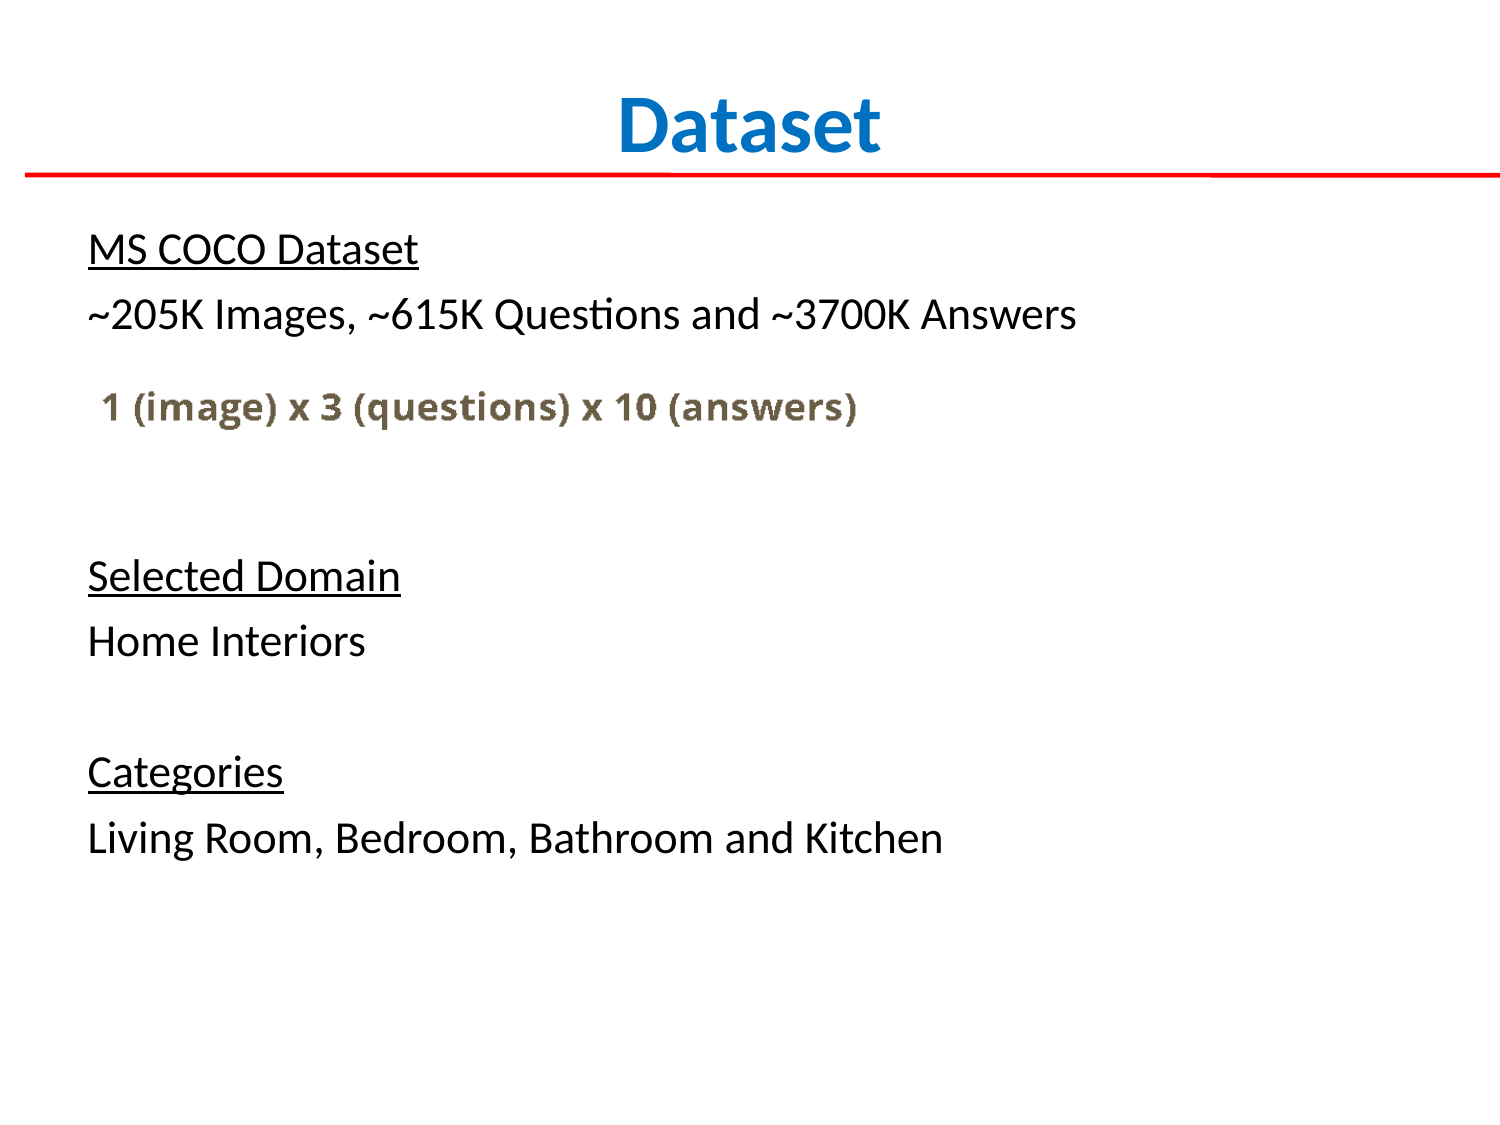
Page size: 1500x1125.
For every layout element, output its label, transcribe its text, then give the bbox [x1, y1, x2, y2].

picture [40, 359, 903, 450]
title Dataset [75, 62, 1425, 172]
list MS COCO Dataset ~205K Images, ~615K Questions and ~3700K Answers Selected Domain Home Interiors Categories Living Room, Bedroom, Bathroom and Kitchen [72, 211, 1423, 954]
